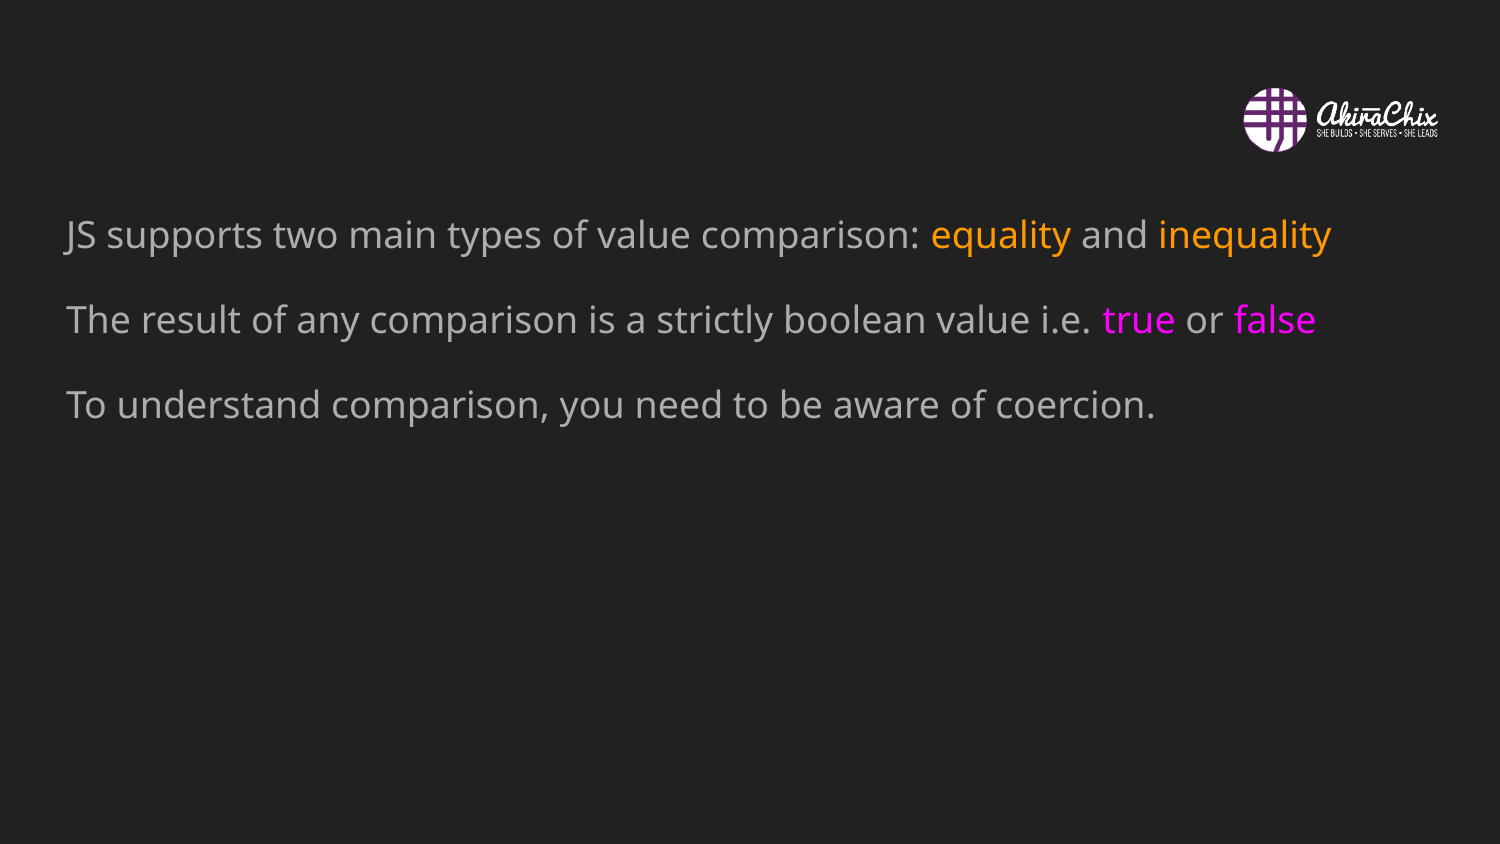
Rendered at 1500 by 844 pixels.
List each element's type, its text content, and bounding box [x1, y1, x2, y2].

picture [1237, 81, 1449, 159]
list JS supports two main types of value comparison: equality and inequality The result of any comparison is a strictly boolean value i.e. true or false To understand comparison, you need to be aware of coercion. [51, 189, 1449, 750]
